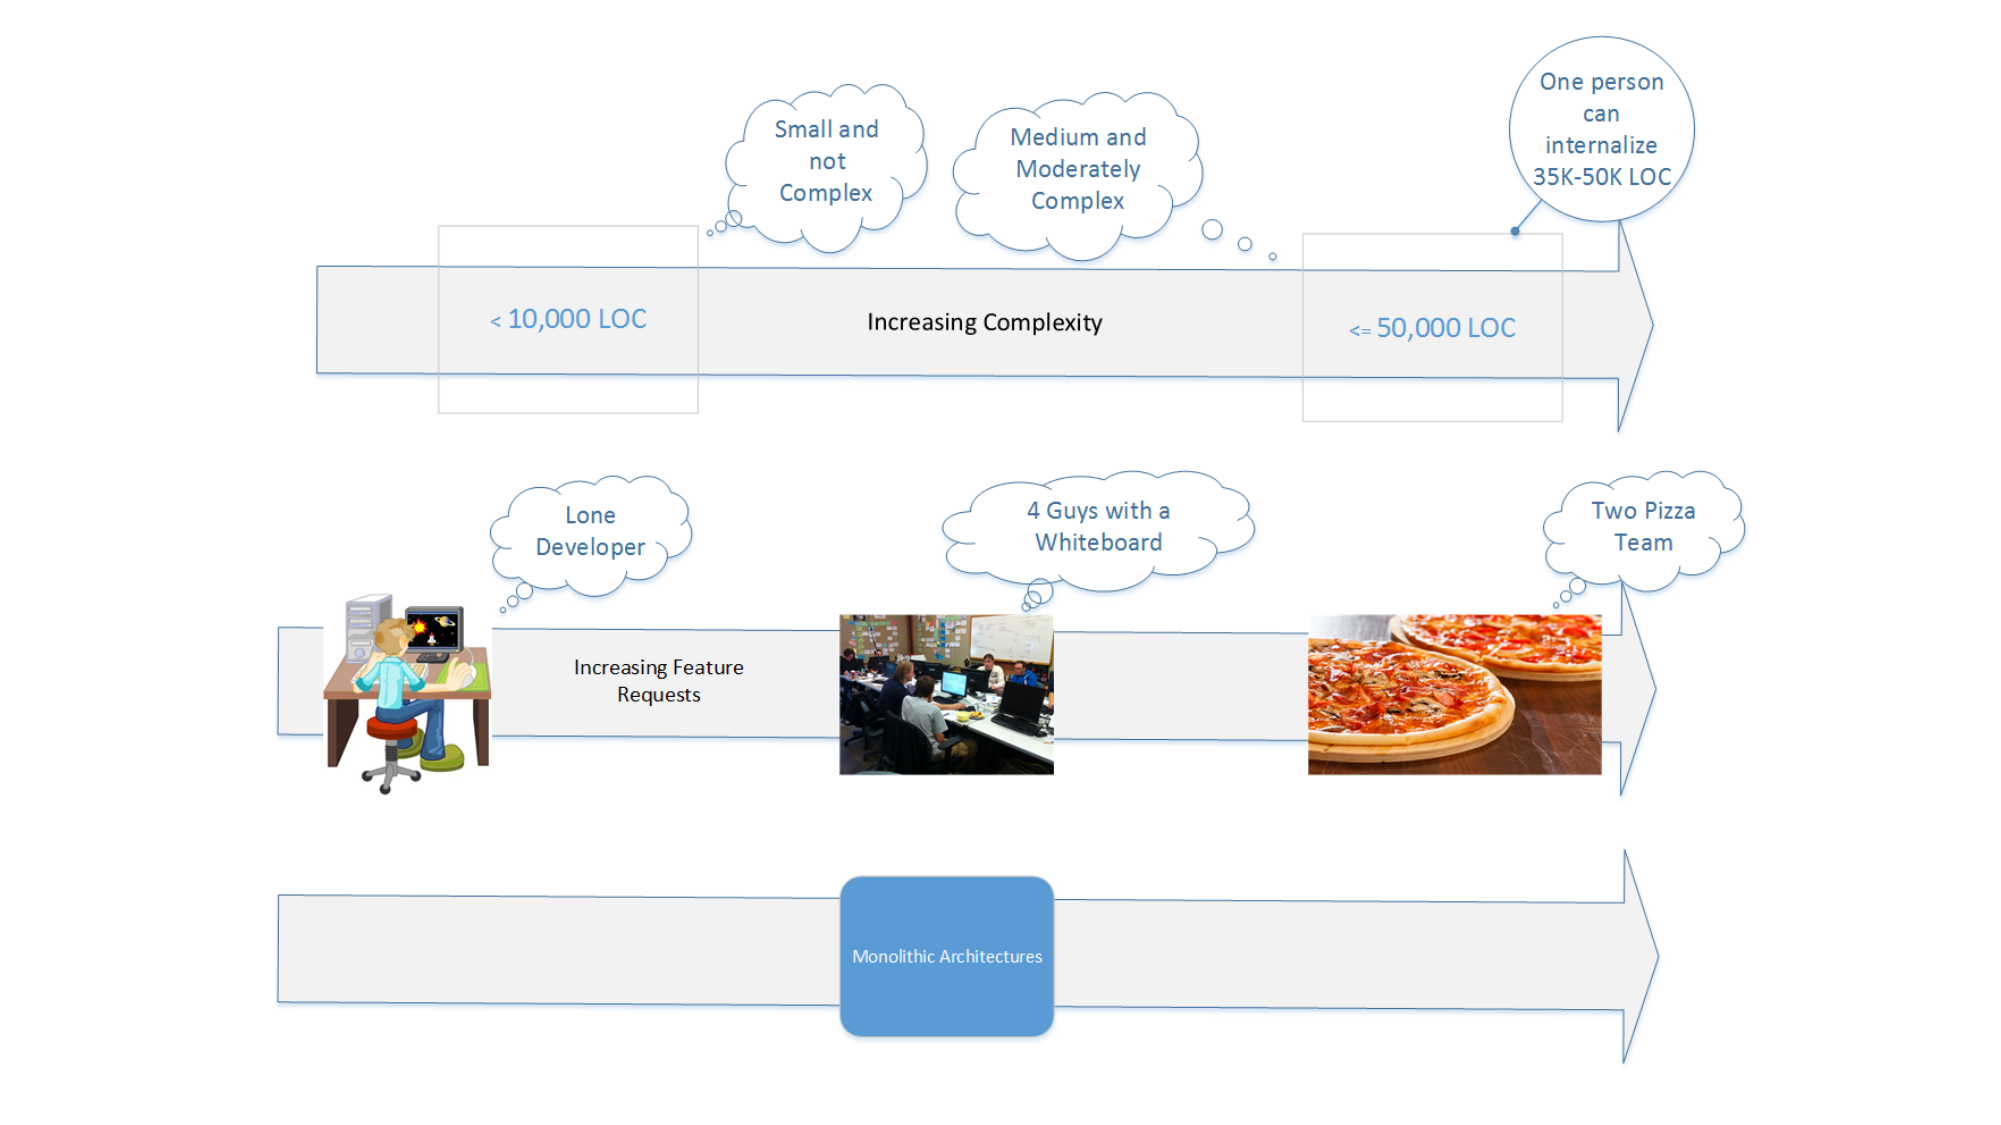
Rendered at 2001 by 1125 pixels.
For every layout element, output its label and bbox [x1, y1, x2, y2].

picture [271, 33, 1753, 1075]
